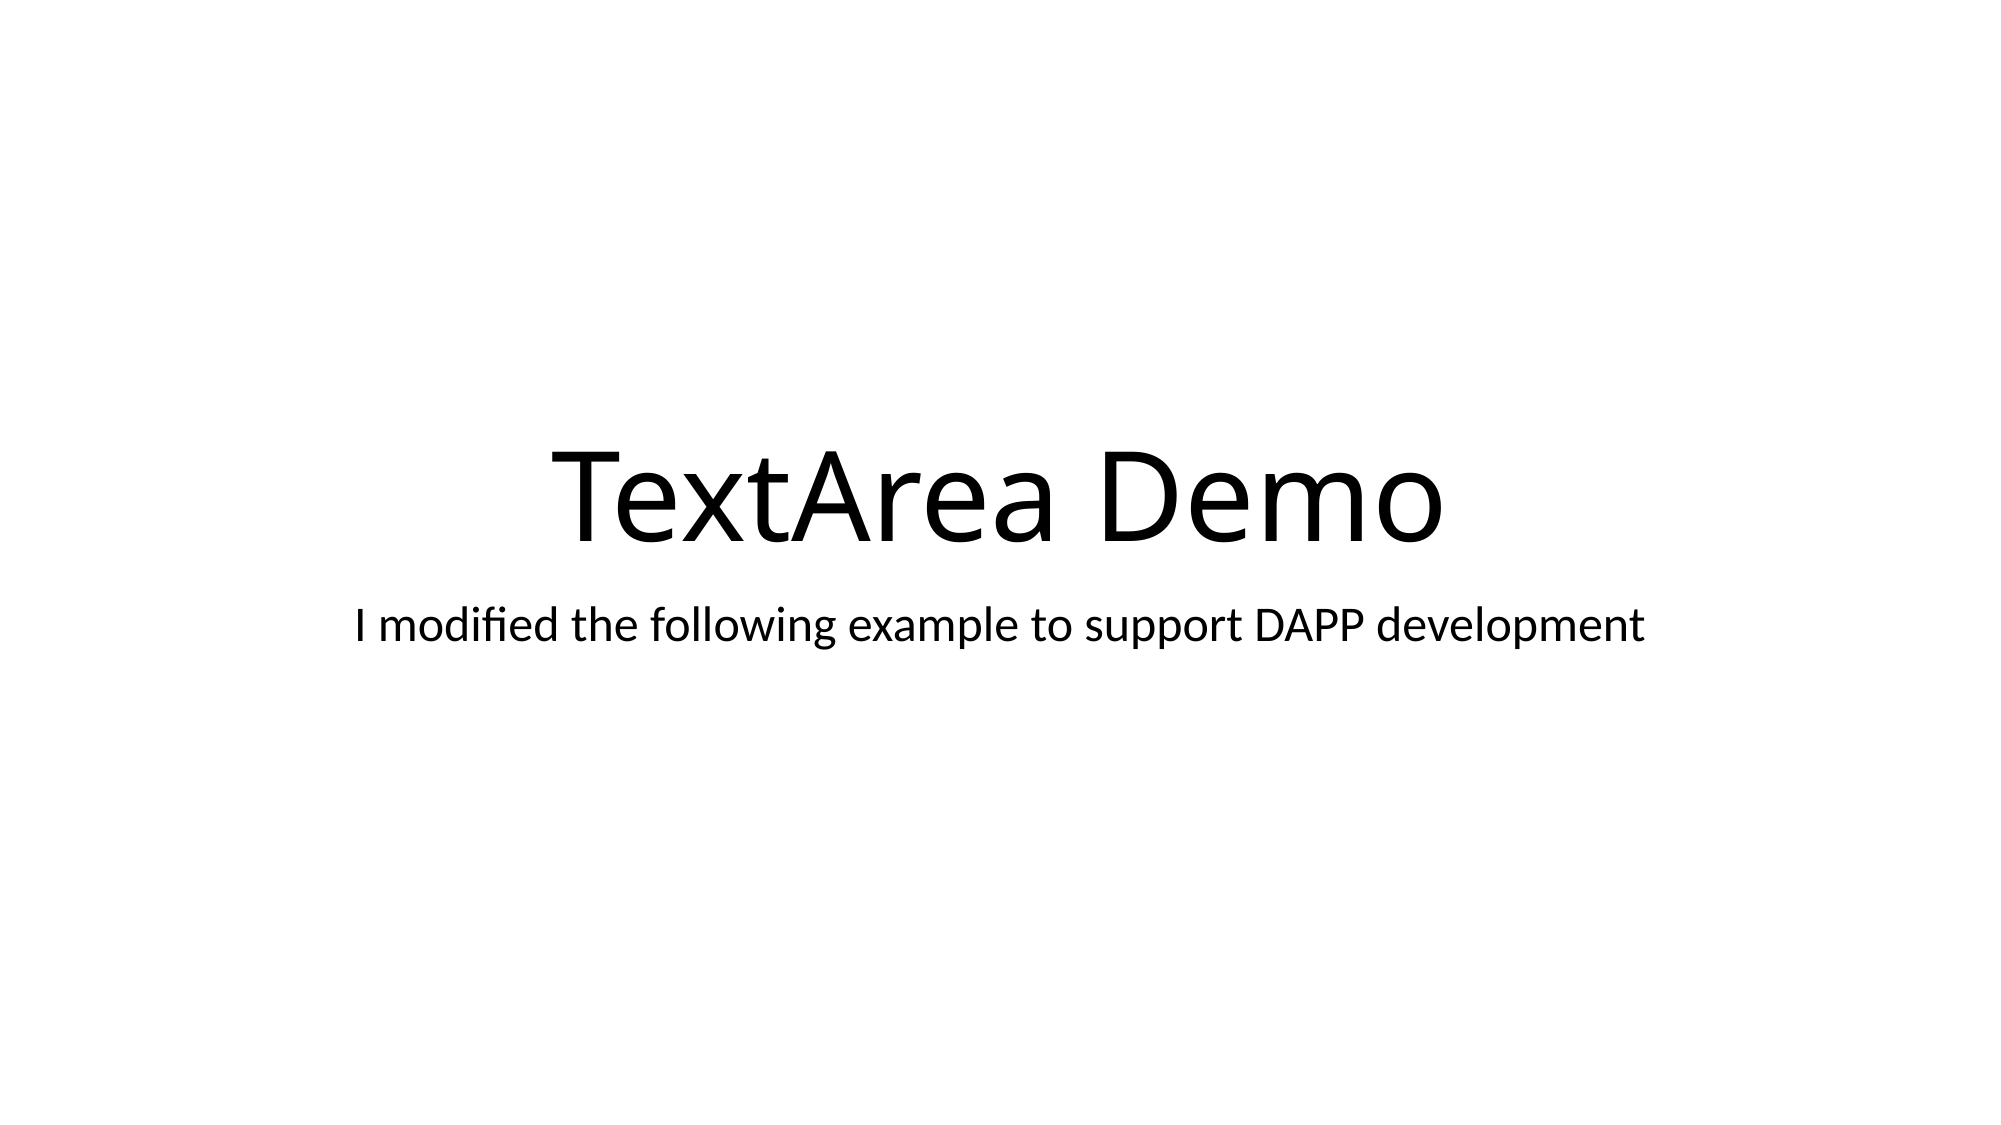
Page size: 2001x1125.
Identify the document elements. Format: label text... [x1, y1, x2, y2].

subtitle I modified the following example to support DAPP development [249, 590, 1750, 863]
title TextArea Demo [249, 184, 1750, 576]
